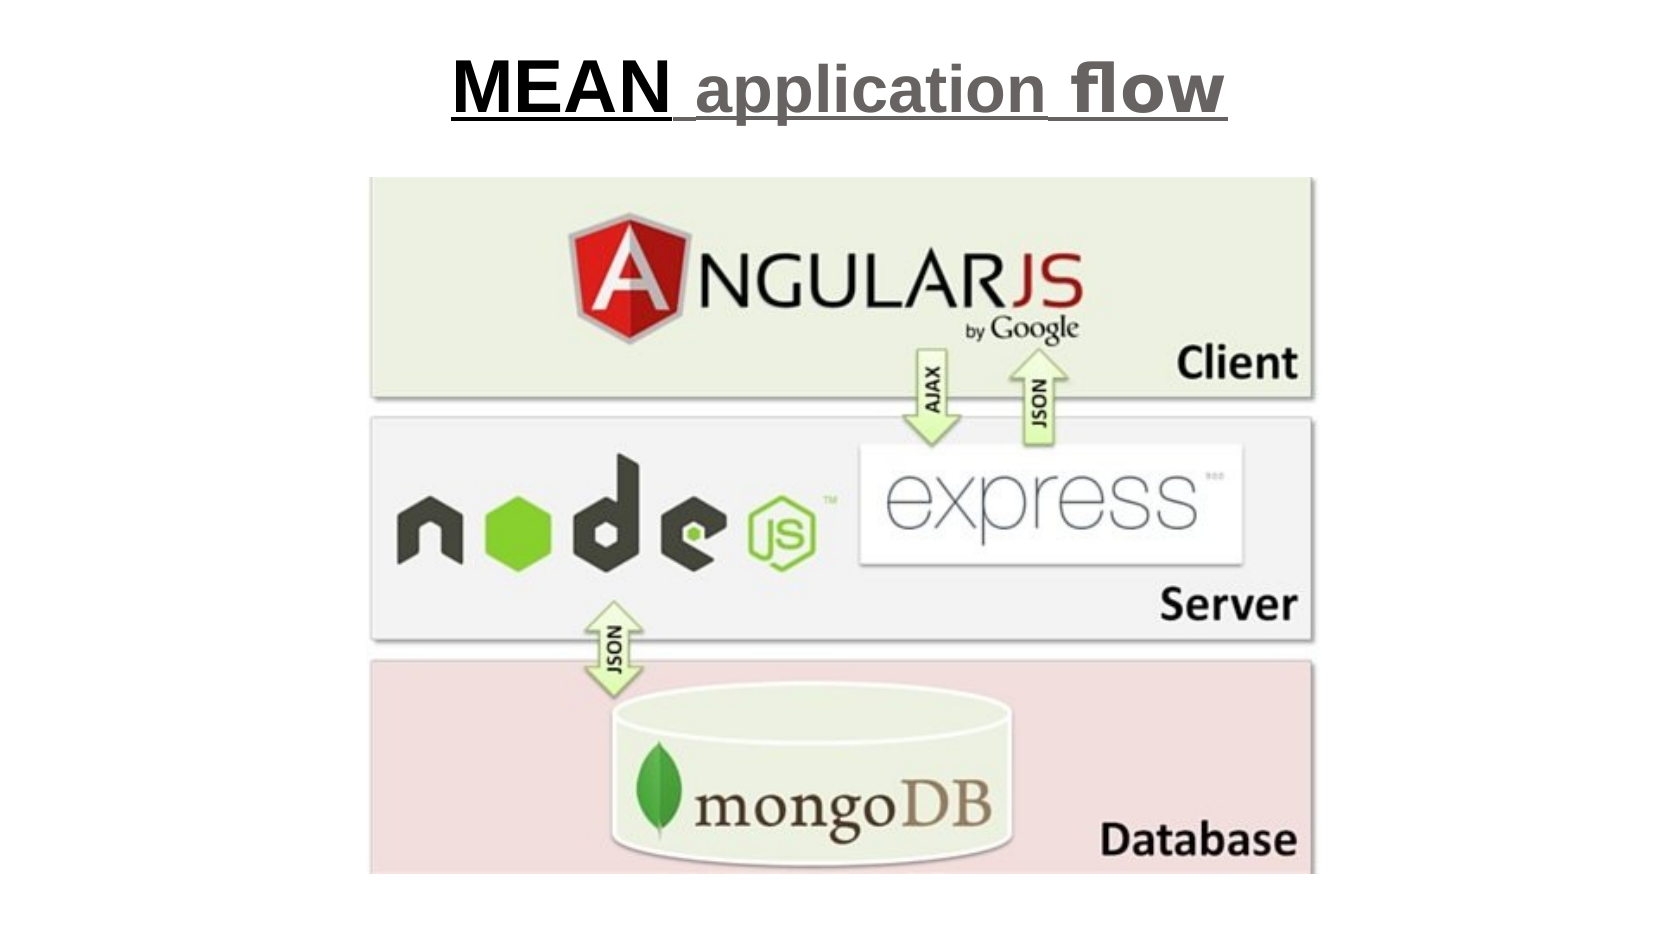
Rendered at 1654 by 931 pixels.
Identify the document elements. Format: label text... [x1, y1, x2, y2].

text_box [366, 177, 1323, 874]
text_box MEAN application flow [120, 35, 1559, 226]
